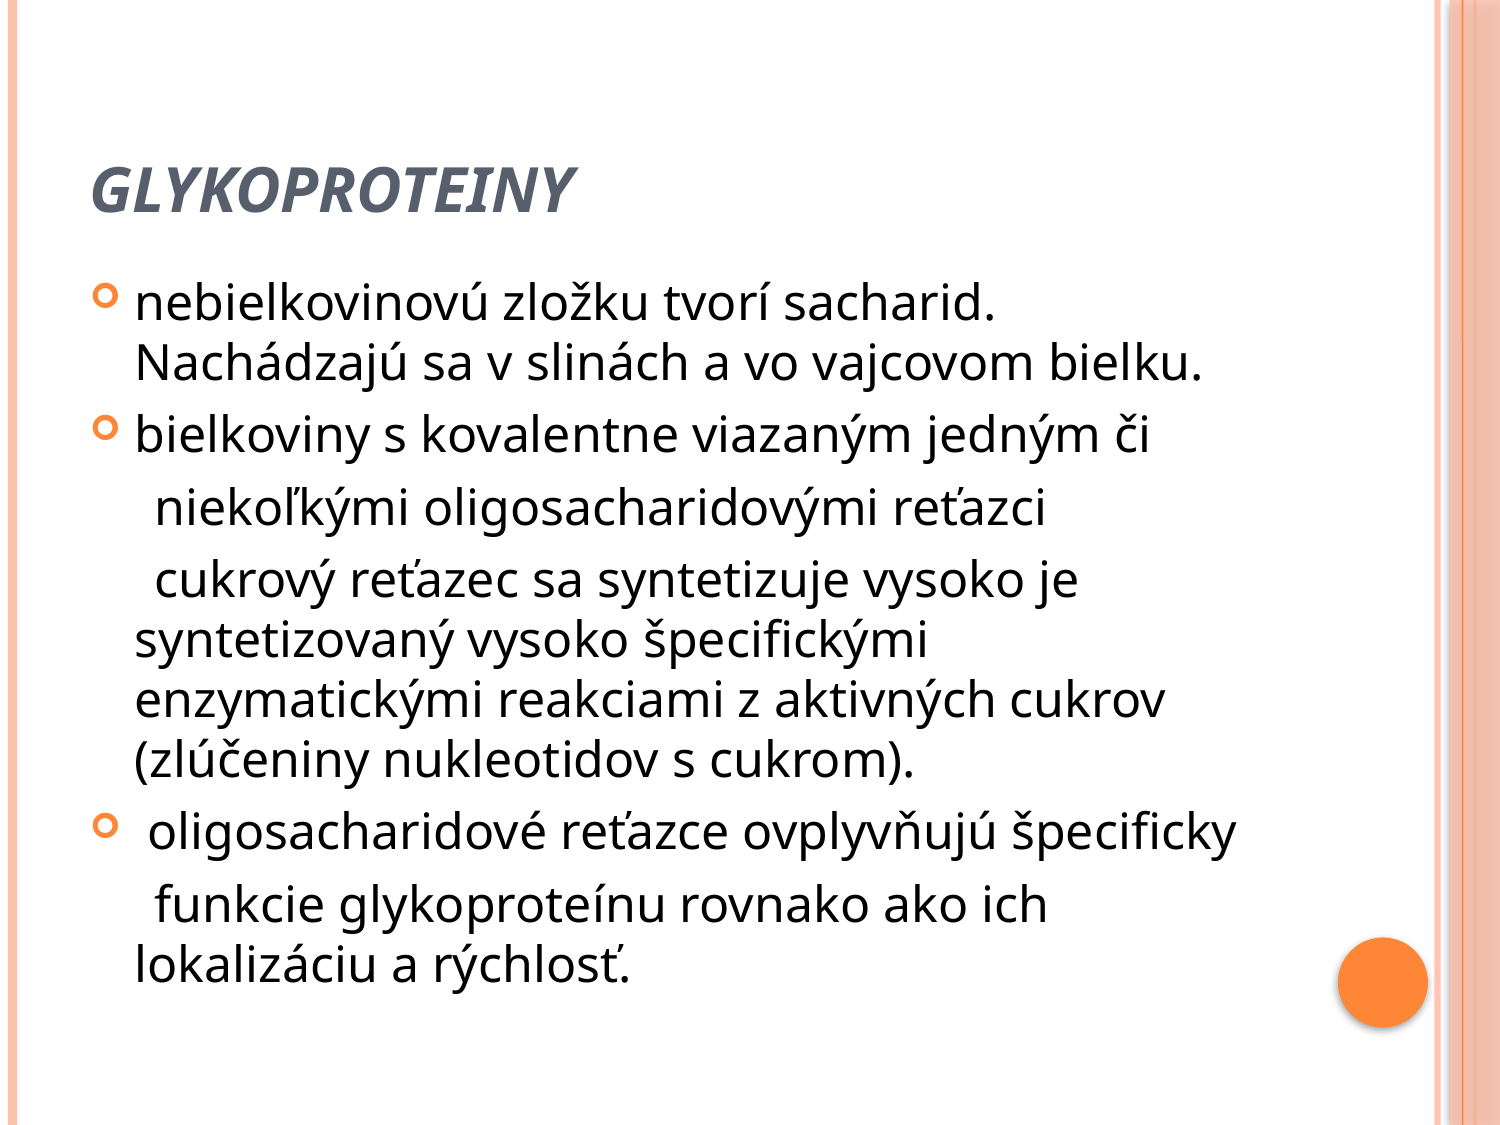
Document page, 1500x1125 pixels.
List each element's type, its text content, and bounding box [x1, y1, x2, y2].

list nebielkovinovú zložku tvorí sacharid. Nachádzajú sa v slinách a vo vajcovom bielku. bielkoviny s kovalentne viazaným jedným či niekoľkými oligosacharidovými reťazci cukrový reťazec sa syntetizuje vysoko je syntetizovaný vysoko špecifickými enzymatickými reakciami z aktivných cukrov (zlúčeniny nukleotidov s cukrom). oligosacharidové reťazce ovplyvňujú špecificky funkcie glykoproteínu rovnako ako ich lokalizáciu a rýchlosť. [75, 262, 1300, 1062]
title GLYKOPROTEINY [75, 45, 1300, 233]
